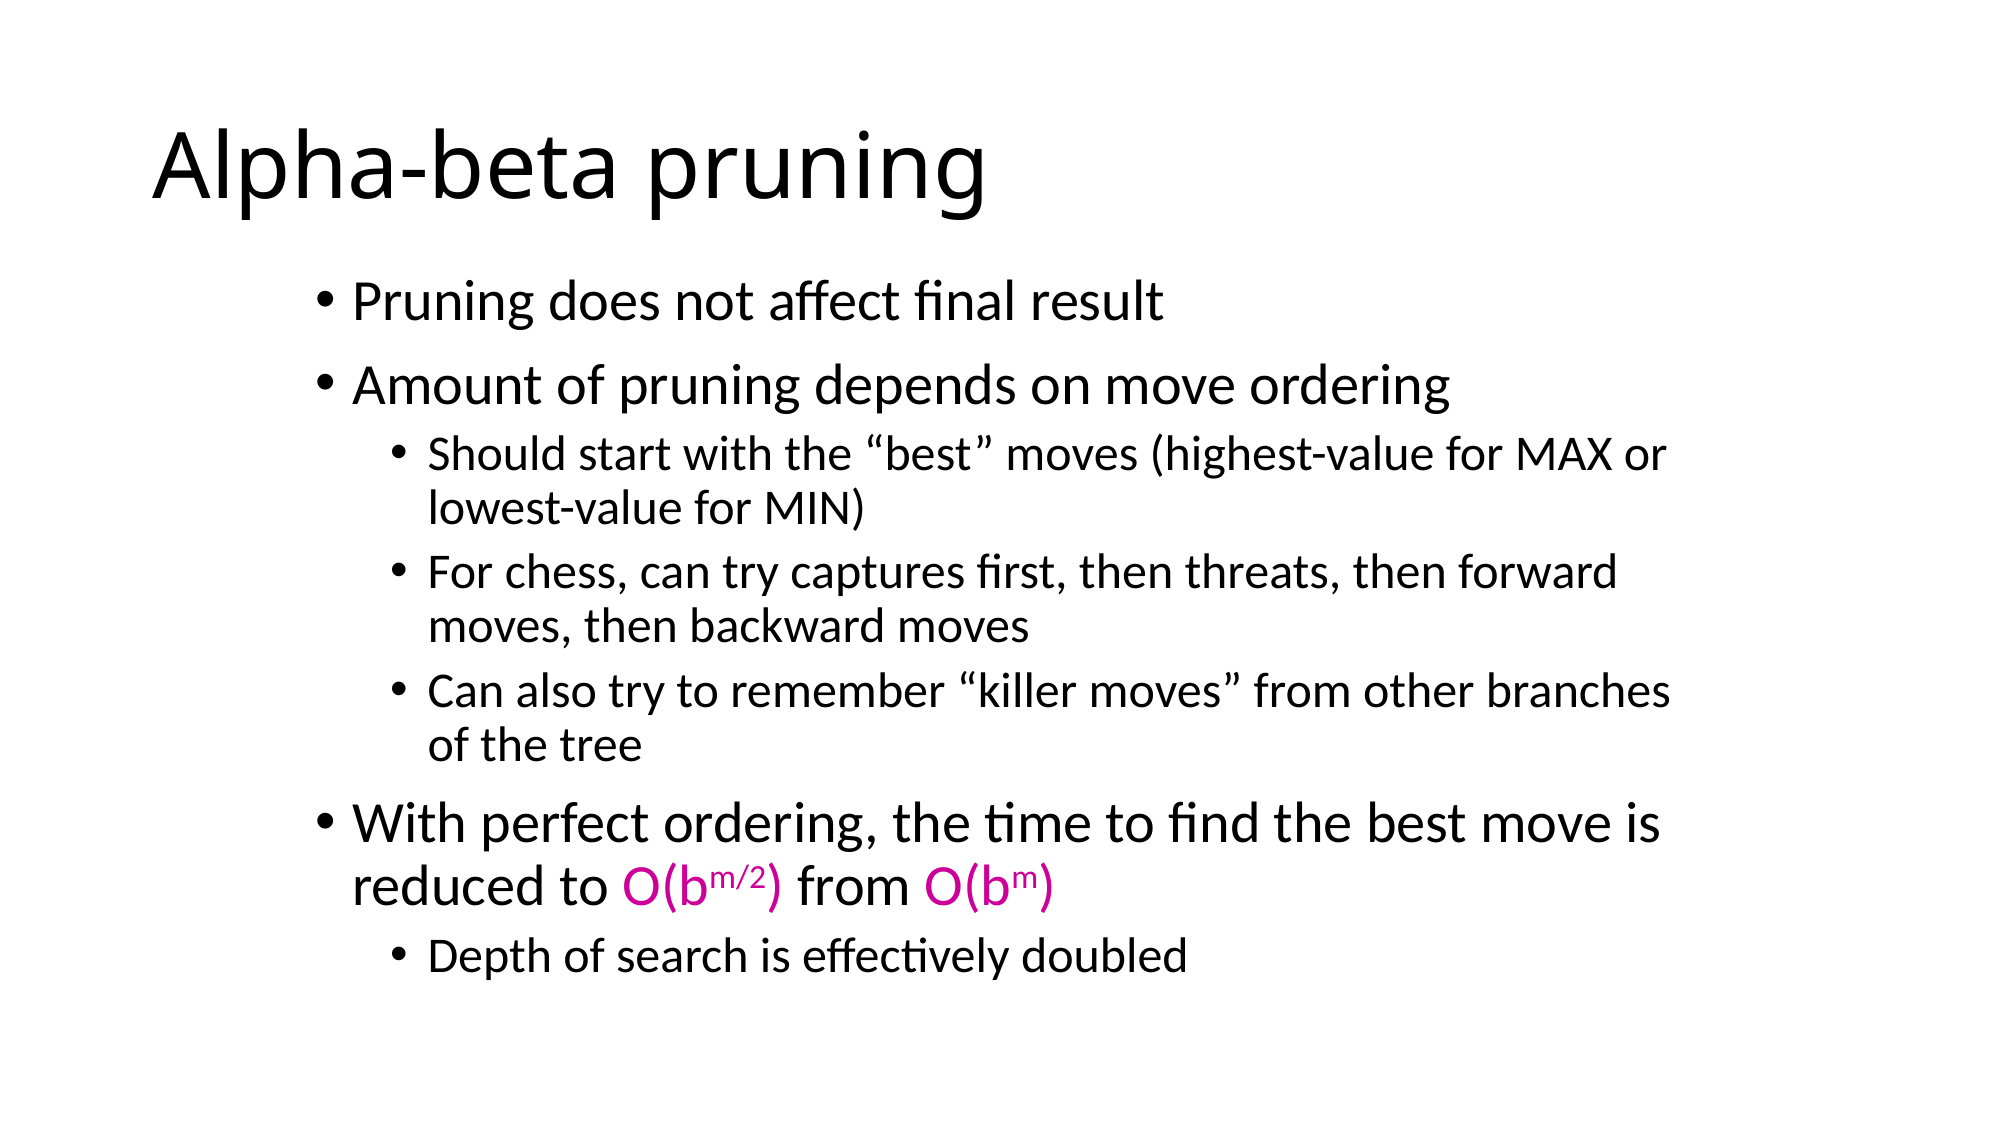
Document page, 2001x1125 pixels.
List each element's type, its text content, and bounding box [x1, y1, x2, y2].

list Pruning does not affect final result Amount of pruning depends on move ordering Should start with the “best” moves (highest-value for MAX or lowest-value for MIN) For chess, can try captures first, then threats, then forward moves, then backward moves Can also try to remember “killer moves” from other branches of the tree With perfect ordering, the time to find the best move is reduced to O(bm/2) from O(bm) Depth of search is effectively doubled [300, 262, 1688, 1005]
title Alpha-beta pruning [137, 59, 1863, 278]
